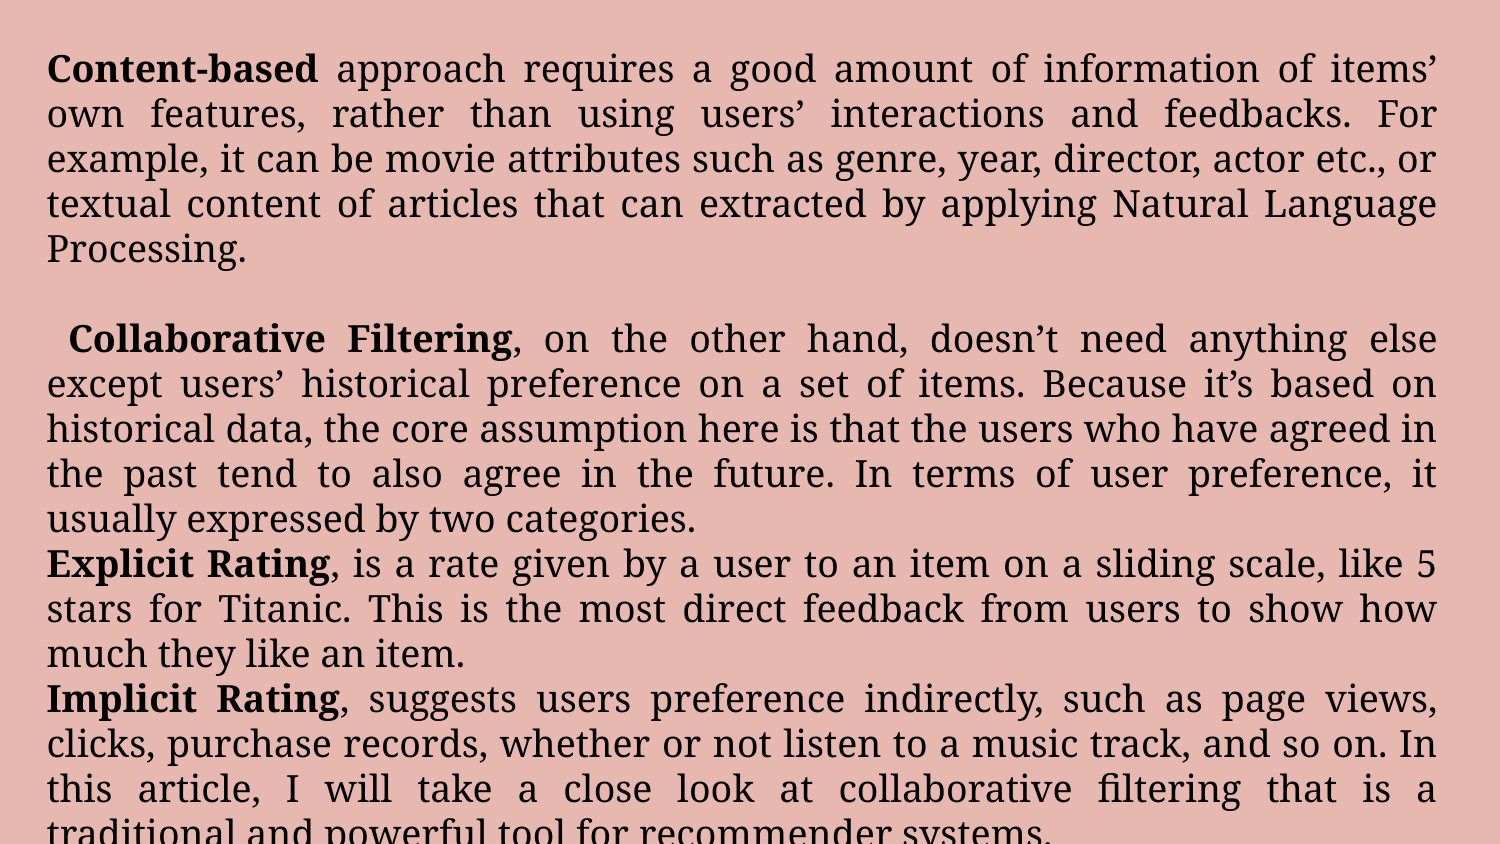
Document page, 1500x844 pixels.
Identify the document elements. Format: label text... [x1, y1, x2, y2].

text_box Content-based approach requires a good amount of information of items’ own features, rather than using users’ interactions and feedbacks. For example, it can be movie attributes such as genre, year, director, actor etc., or textual content of articles that can extracted by applying Natural Language Processing. Collaborative Filtering, on the other hand, doesn’t need anything else except users’ historical preference on a set of items. Because it’s based on historical data, the core assumption here is that the users who have agreed in the past tend to also agree in the future. In terms of user preference, it usually expressed by two categories. Explicit Rating, is a rate given by a user to an item on a sliding scale, like 5 stars for Titanic. This is the most direct feedback from users to show how much they like an item. Implicit Rating, suggests users preference indirectly, such as page views, clicks, purchase records, whether or not listen to a music track, and so on. In this article, I will take a close look at collaborative filtering that is a traditional and powerful tool for recommender systems. [31, 29, 1454, 844]
